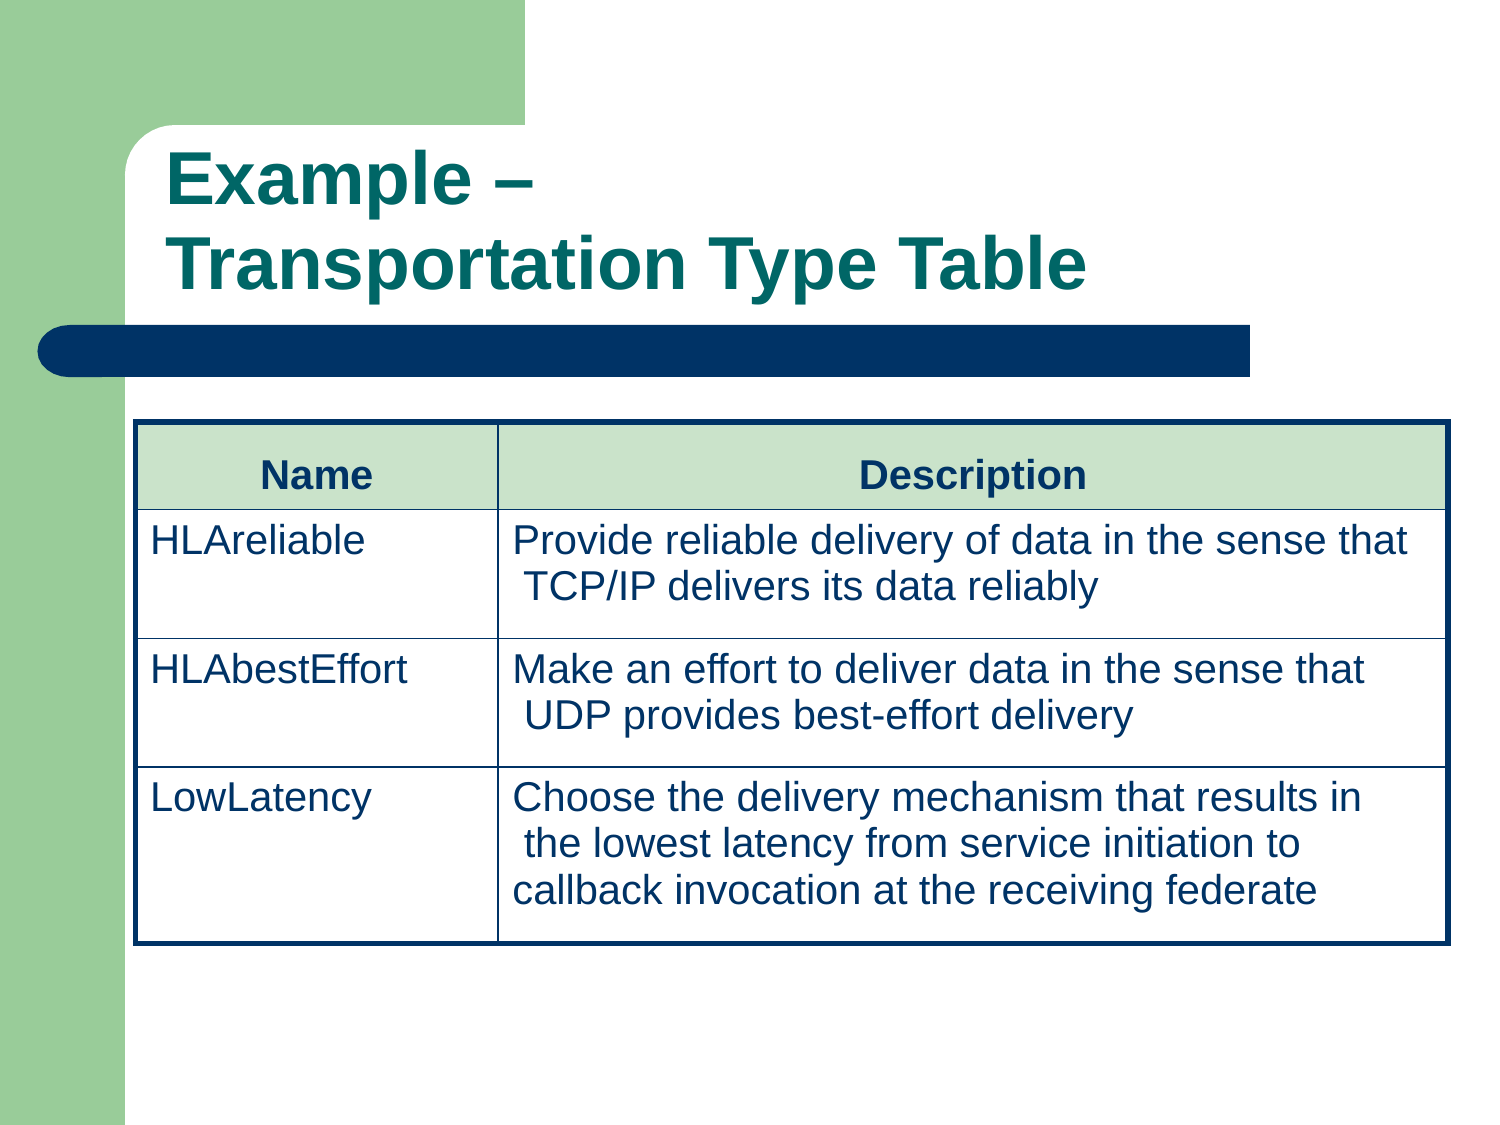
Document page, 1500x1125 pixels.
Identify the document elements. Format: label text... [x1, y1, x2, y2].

table_header Description [499, 425, 1445, 509]
table_cell HLAbestEffort [138, 639, 497, 766]
table_cell LowLatency [138, 768, 497, 941]
table_cell Provide reliable delivery of data in the sense that TCP/IP delivers its data reliably [499, 510, 1445, 638]
table_cell Choose the delivery mechanism that results in the lowest latency from service initiation to callback invocation at the receiving federate [499, 768, 1445, 941]
table_header Name [138, 425, 497, 509]
table_cell HLAreliable [138, 510, 497, 638]
table_cell Make an effort to deliver data in the sense that UDP provides best-effort delivery [499, 639, 1445, 766]
text_box Example – Transportation Type Table [162, 131, 1109, 305]
